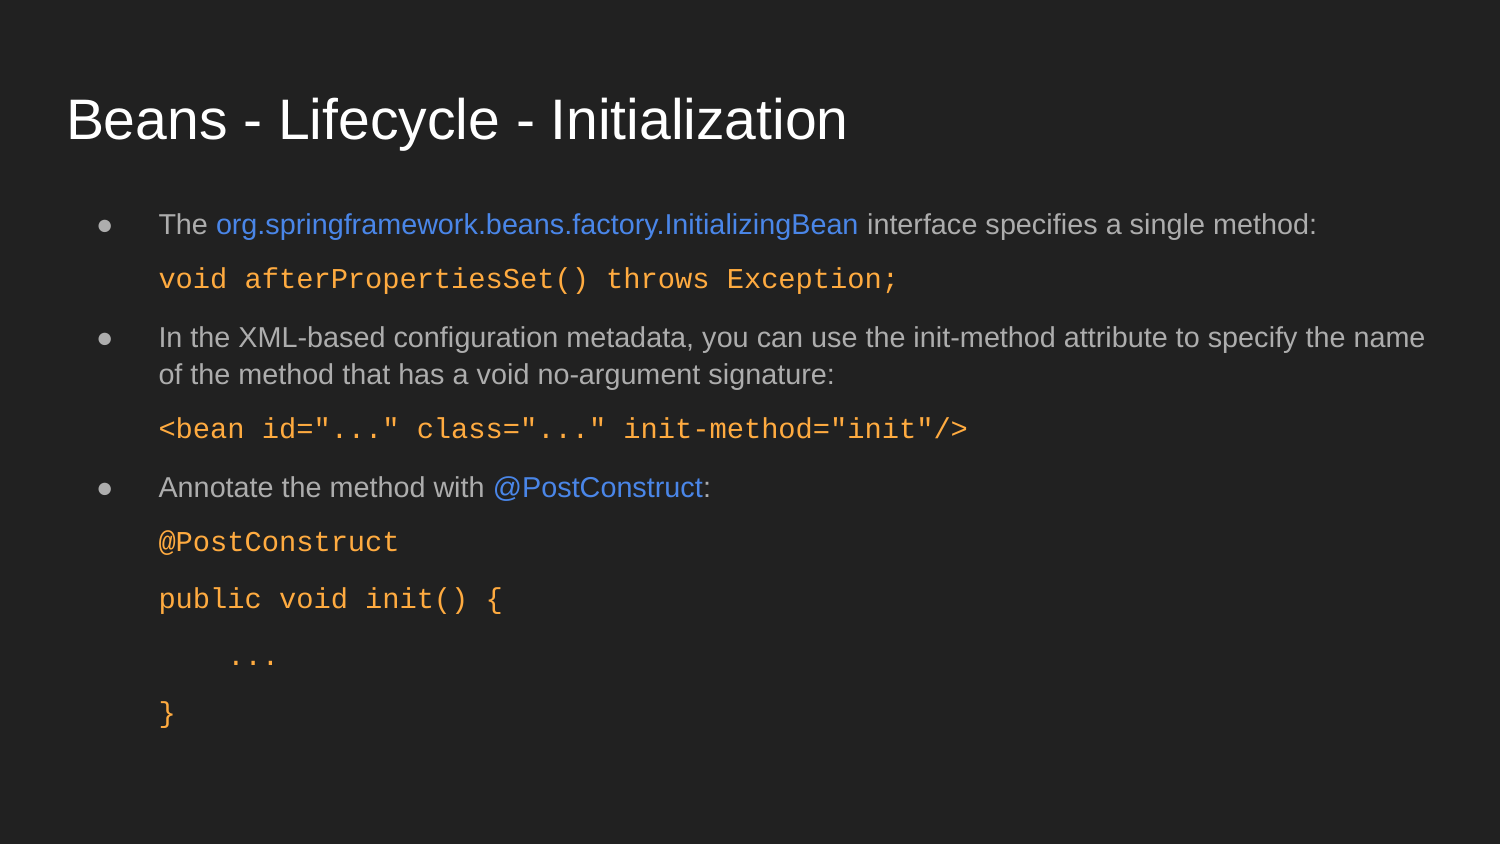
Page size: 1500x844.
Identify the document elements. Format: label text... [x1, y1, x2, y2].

list The org.springframework.beans.factory.InitializingBean interface specifies a single method: void afterPropertiesSet() throws Exception; In the XML-based configuration metadata, you can use the init-method attribute to specify the name of the method that has a void no-argument signature: <bean id="..." class="..." init-method="init"/> Annotate the method with @PostConstruct: @PostConstruct public void init() { ... } [51, 189, 1465, 750]
title Beans - Lifecycle - Initialization [51, 72, 1449, 167]
